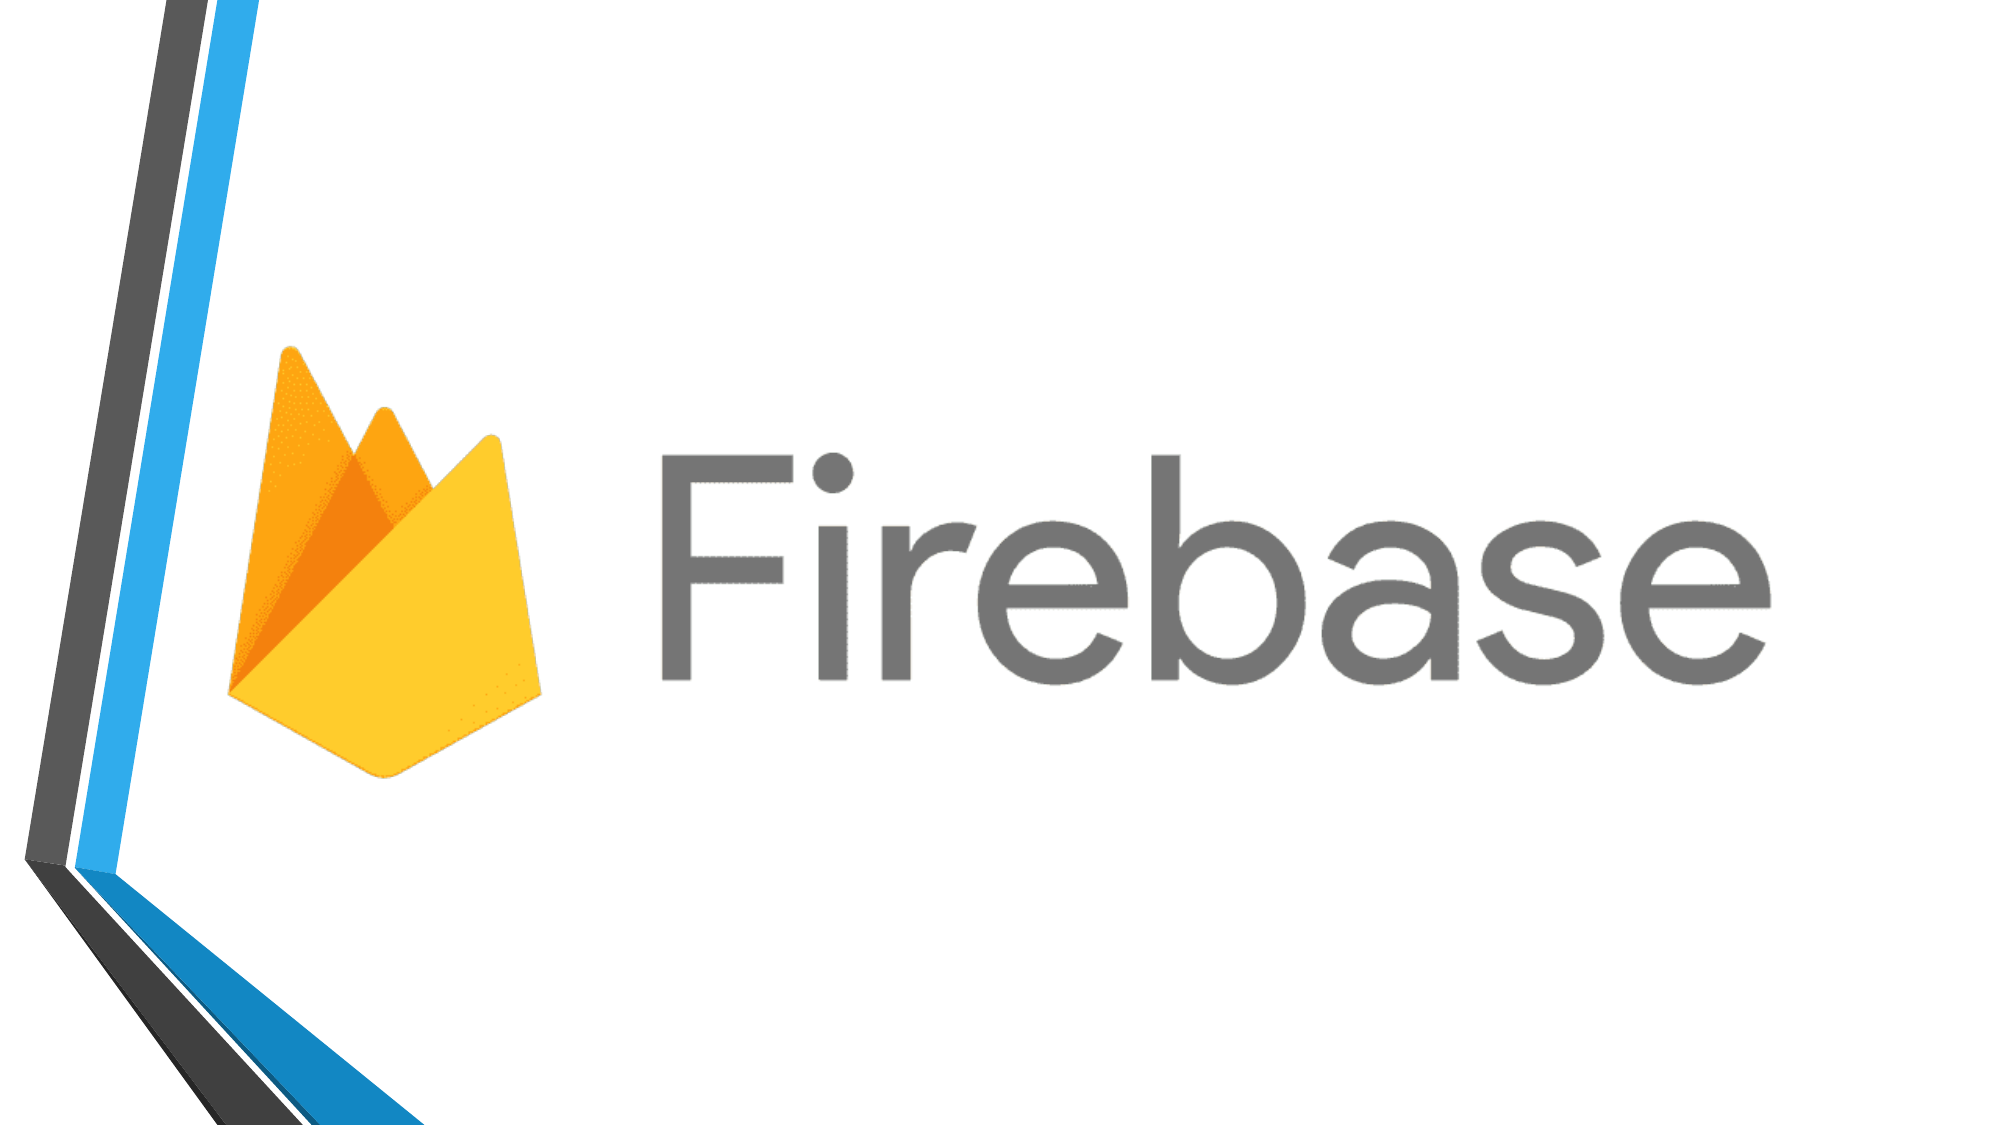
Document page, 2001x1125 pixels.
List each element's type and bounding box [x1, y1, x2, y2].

picture [0, 218, 2000, 907]
